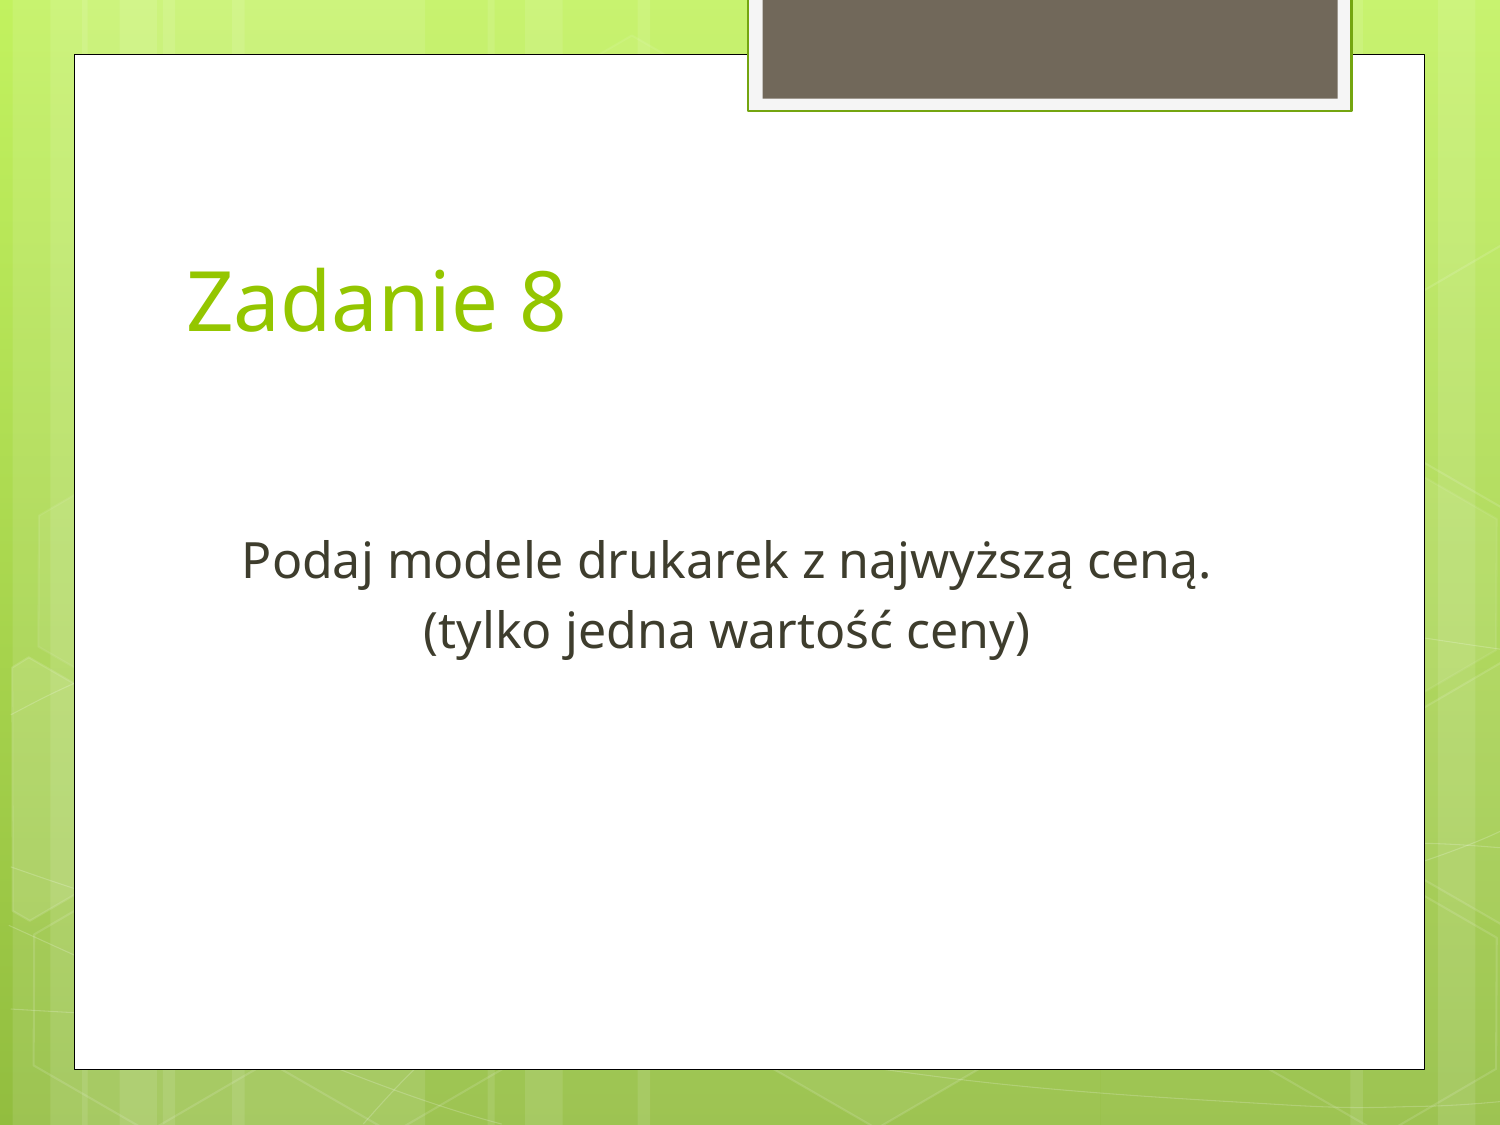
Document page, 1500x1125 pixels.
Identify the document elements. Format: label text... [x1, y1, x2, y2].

list Podaj modele drukarek z najwyższą ceną. (tylko jedna wartość ceny) [171, 381, 1283, 957]
title Zadanie 8 [171, 168, 1324, 357]
